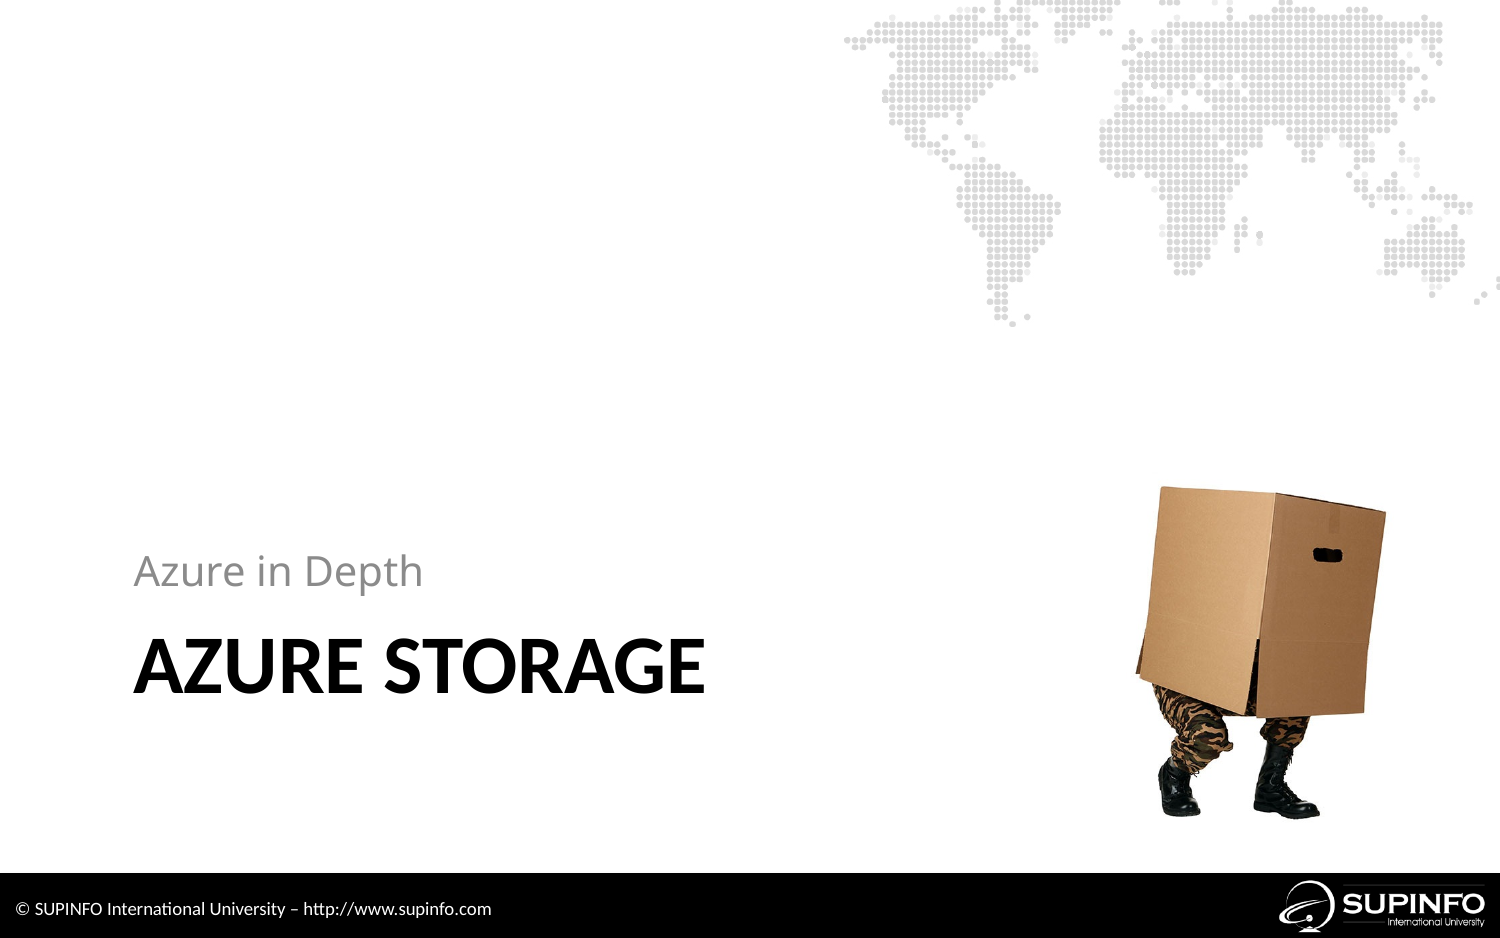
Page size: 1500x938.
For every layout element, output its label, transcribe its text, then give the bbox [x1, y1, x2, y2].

picture [1269, 870, 1494, 938]
list Azure in Depth [118, 397, 1394, 603]
title Azure Storage [118, 603, 1099, 789]
picture [844, 0, 1500, 327]
picture [1104, 468, 1473, 837]
